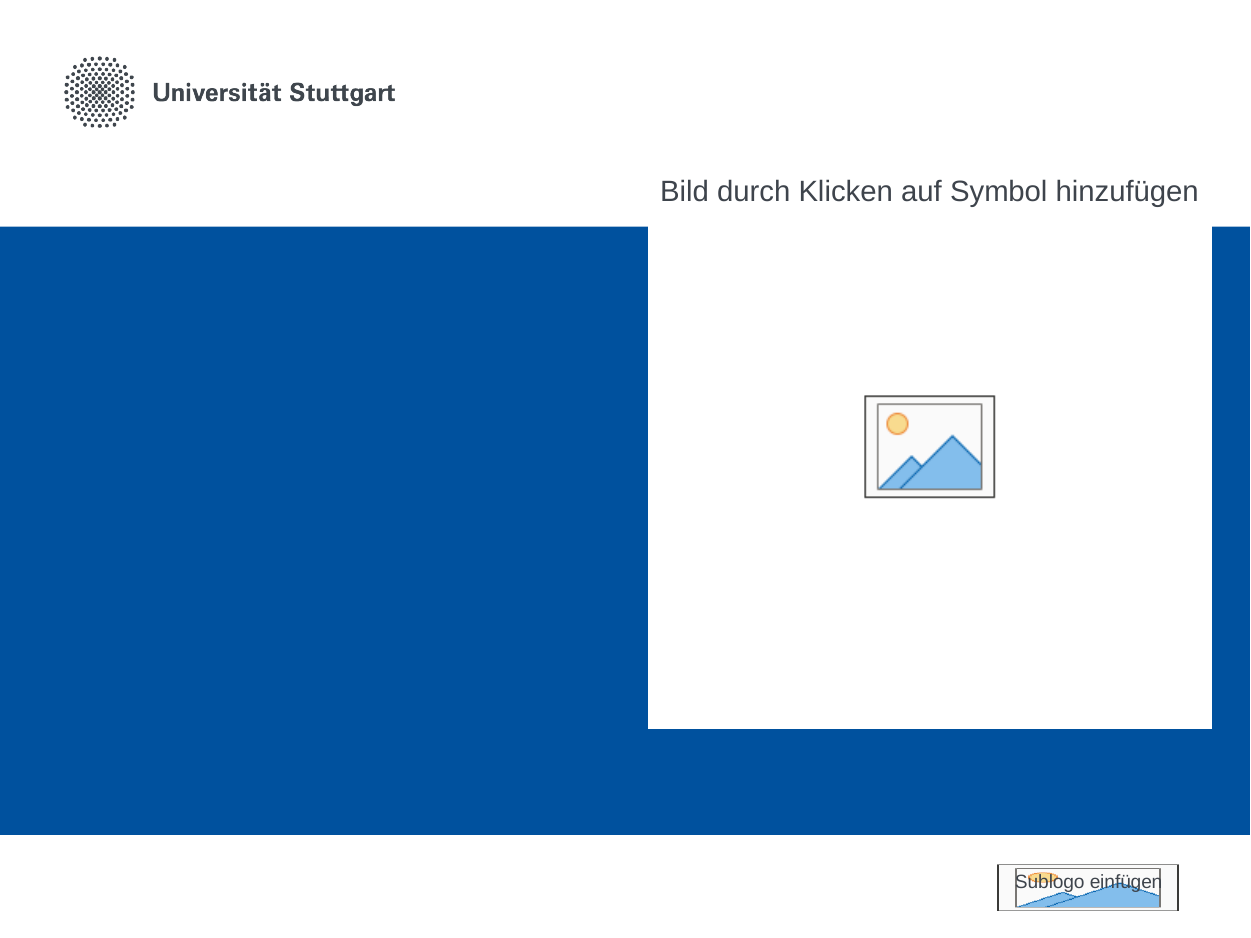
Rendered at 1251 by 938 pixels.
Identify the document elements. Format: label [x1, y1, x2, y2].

picture [991, 862, 1186, 913]
picture [647, 164, 1213, 729]
picture [64, 56, 402, 128]
